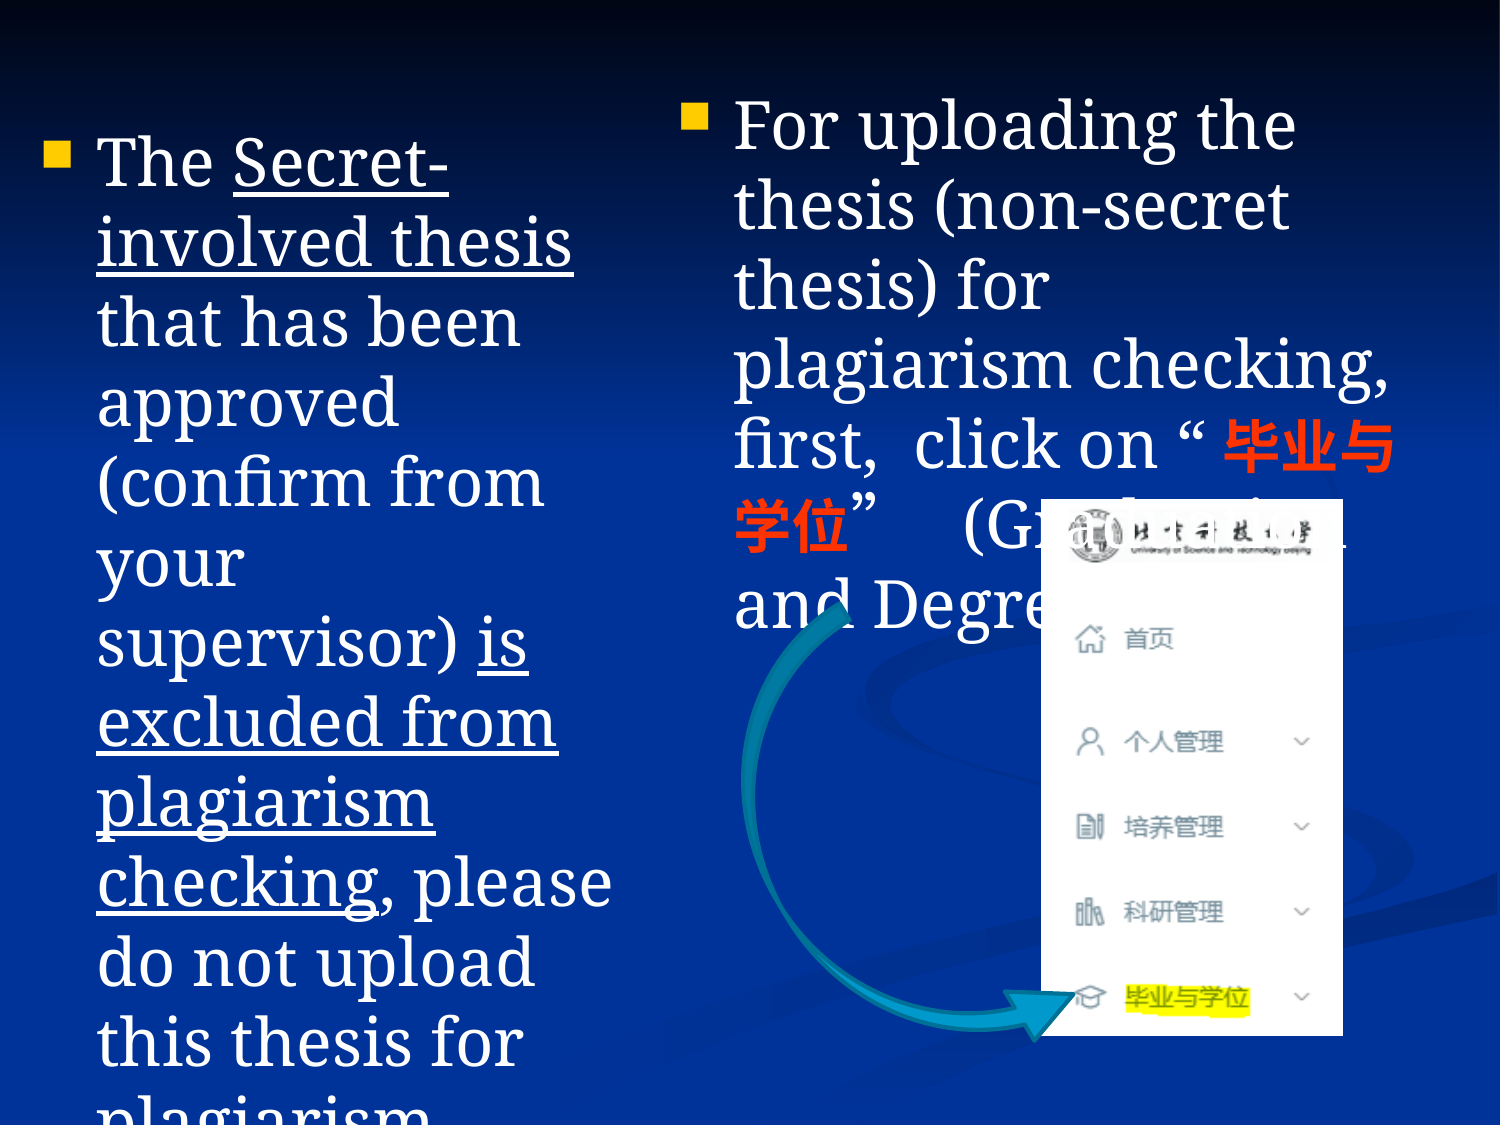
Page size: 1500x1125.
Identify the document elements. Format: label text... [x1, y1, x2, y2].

list The Secret-involved thesis that has been approved (confirm from your supervisor) is excluded from plagiarism checking, please do not upload this thesis for plagiarism inspection. [24, 112, 638, 1013]
text_box [741, 601, 1038, 1043]
picture [1041, 499, 1343, 1037]
list For uploading the thesis (non-secret thesis) for plagiarism checking, first, click on “毕业与学位” (Graduation and Degree) [662, 74, 1413, 604]
